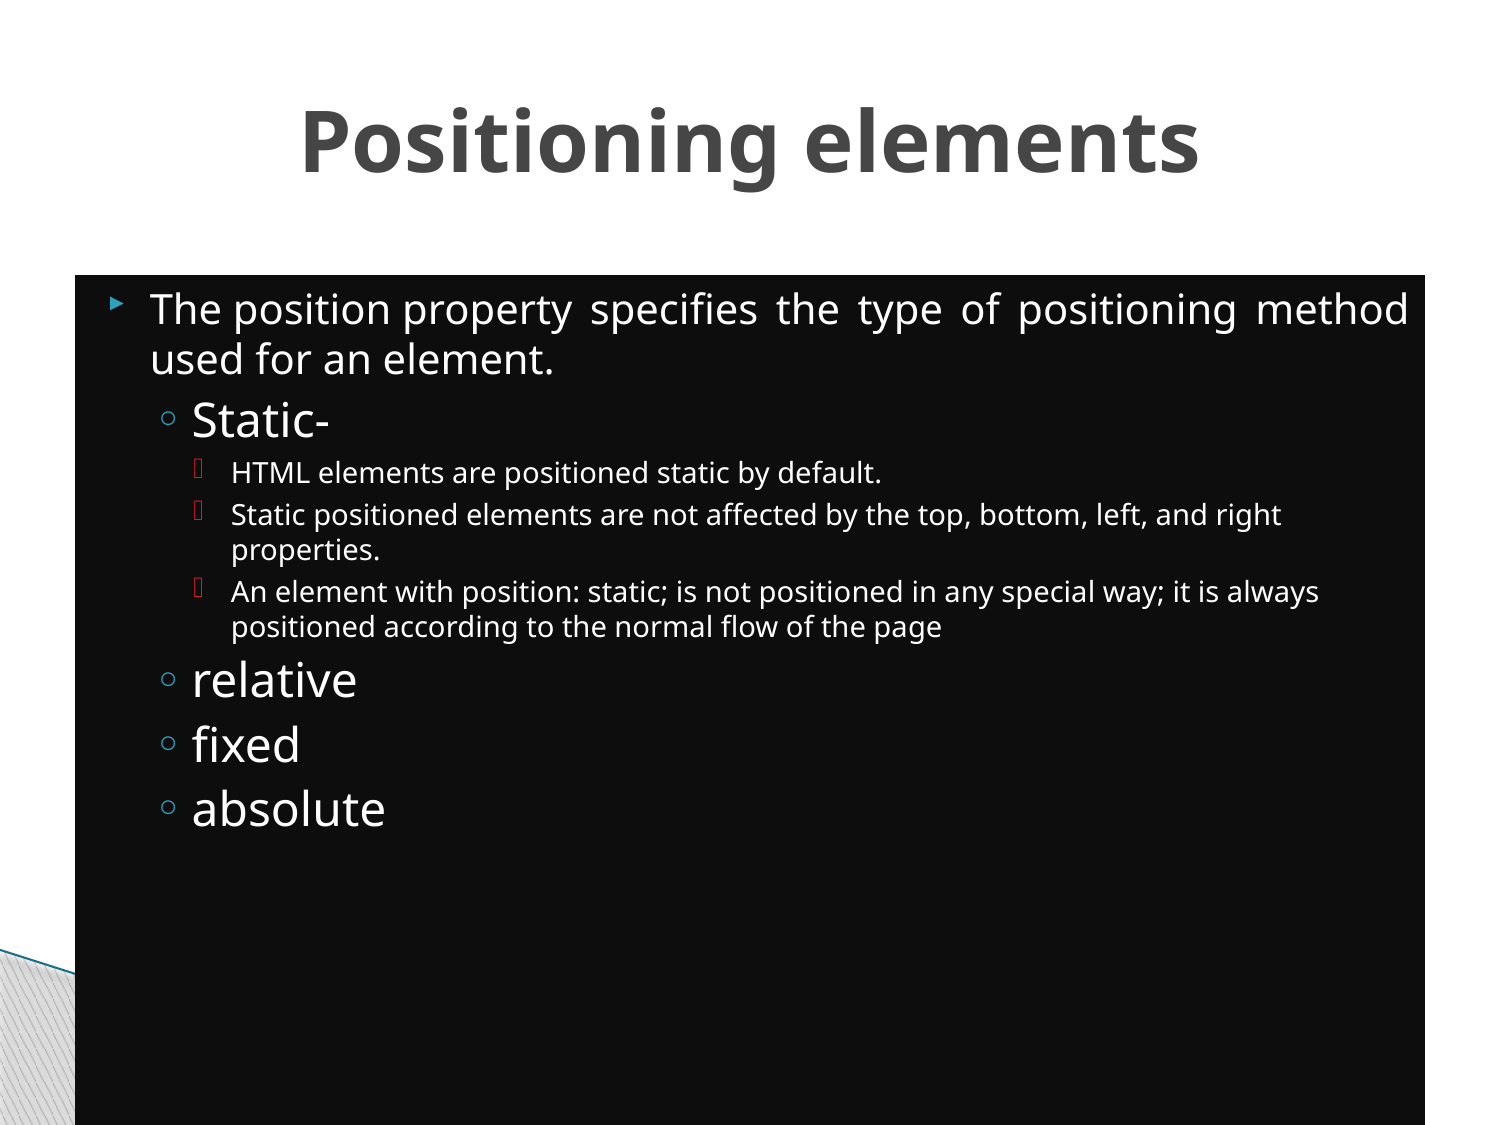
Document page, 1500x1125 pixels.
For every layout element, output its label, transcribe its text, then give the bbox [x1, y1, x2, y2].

title Positioning elements [75, 45, 1425, 233]
list The position property specifies the type of positioning method used for an element. Static- HTML elements are positioned static by default. Static positioned elements are not affected by the top, bottom, left, and right properties. An element with position: static; is not positioned in any special way; it is always positioned according to the normal flow of the page relative fixed absolute [75, 275, 1425, 1125]
